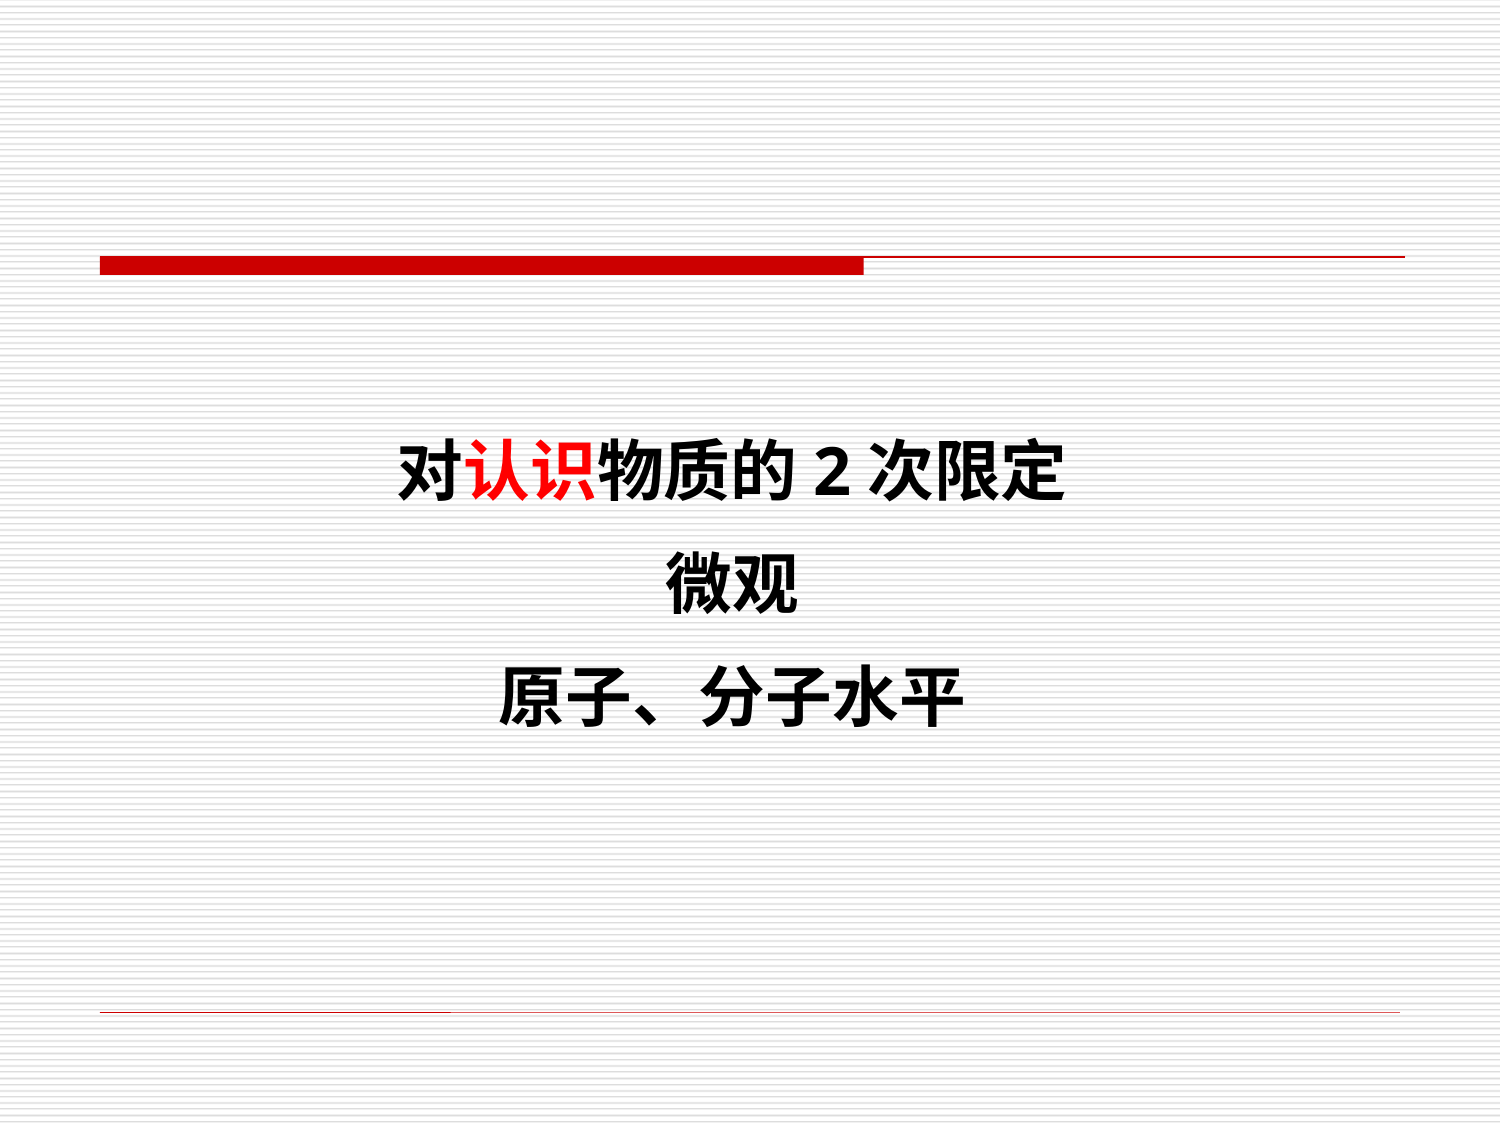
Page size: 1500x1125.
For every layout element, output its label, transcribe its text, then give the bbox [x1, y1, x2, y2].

text_box 对认识物质的2次限定 微观 原子、分子水平 [112, 420, 1353, 743]
picture [0, 0, 1500, 1125]
